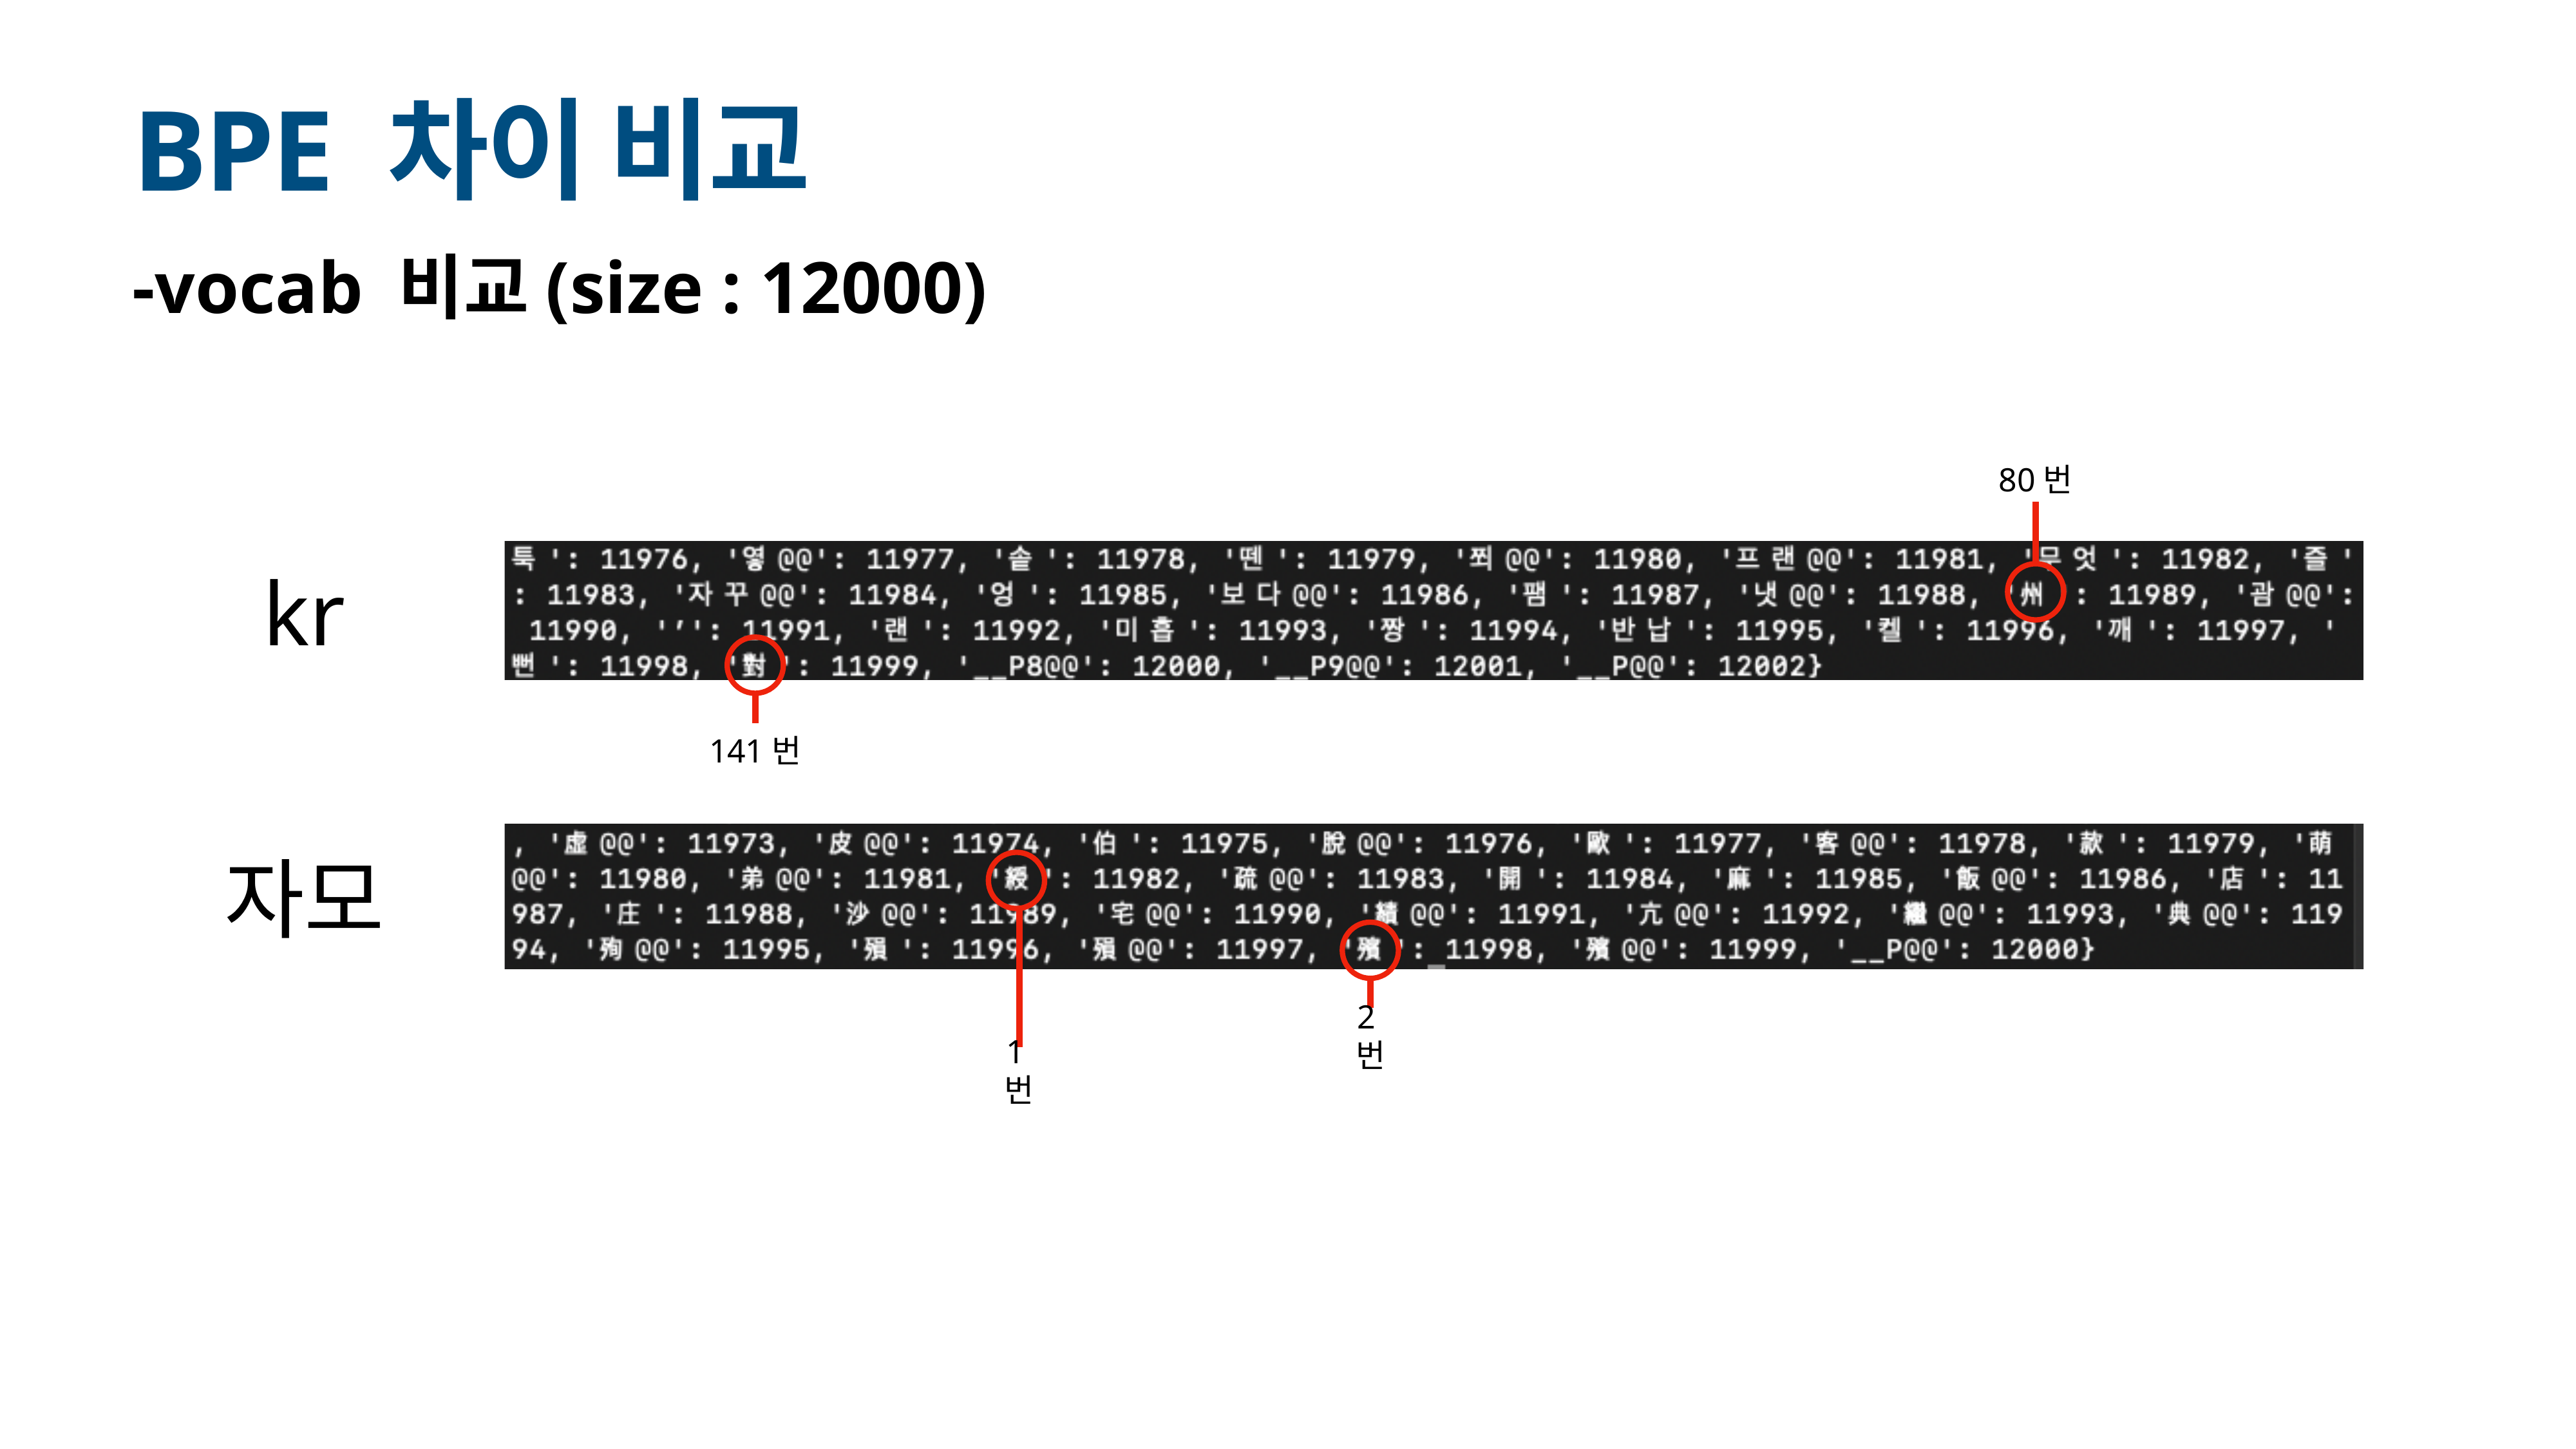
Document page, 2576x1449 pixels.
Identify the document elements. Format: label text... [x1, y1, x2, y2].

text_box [212, 449, 2364, 1100]
list -vocab 비교(size : 12000) [127, 237, 2449, 337]
title BPE 차이 비교 [127, 100, 2449, 237]
